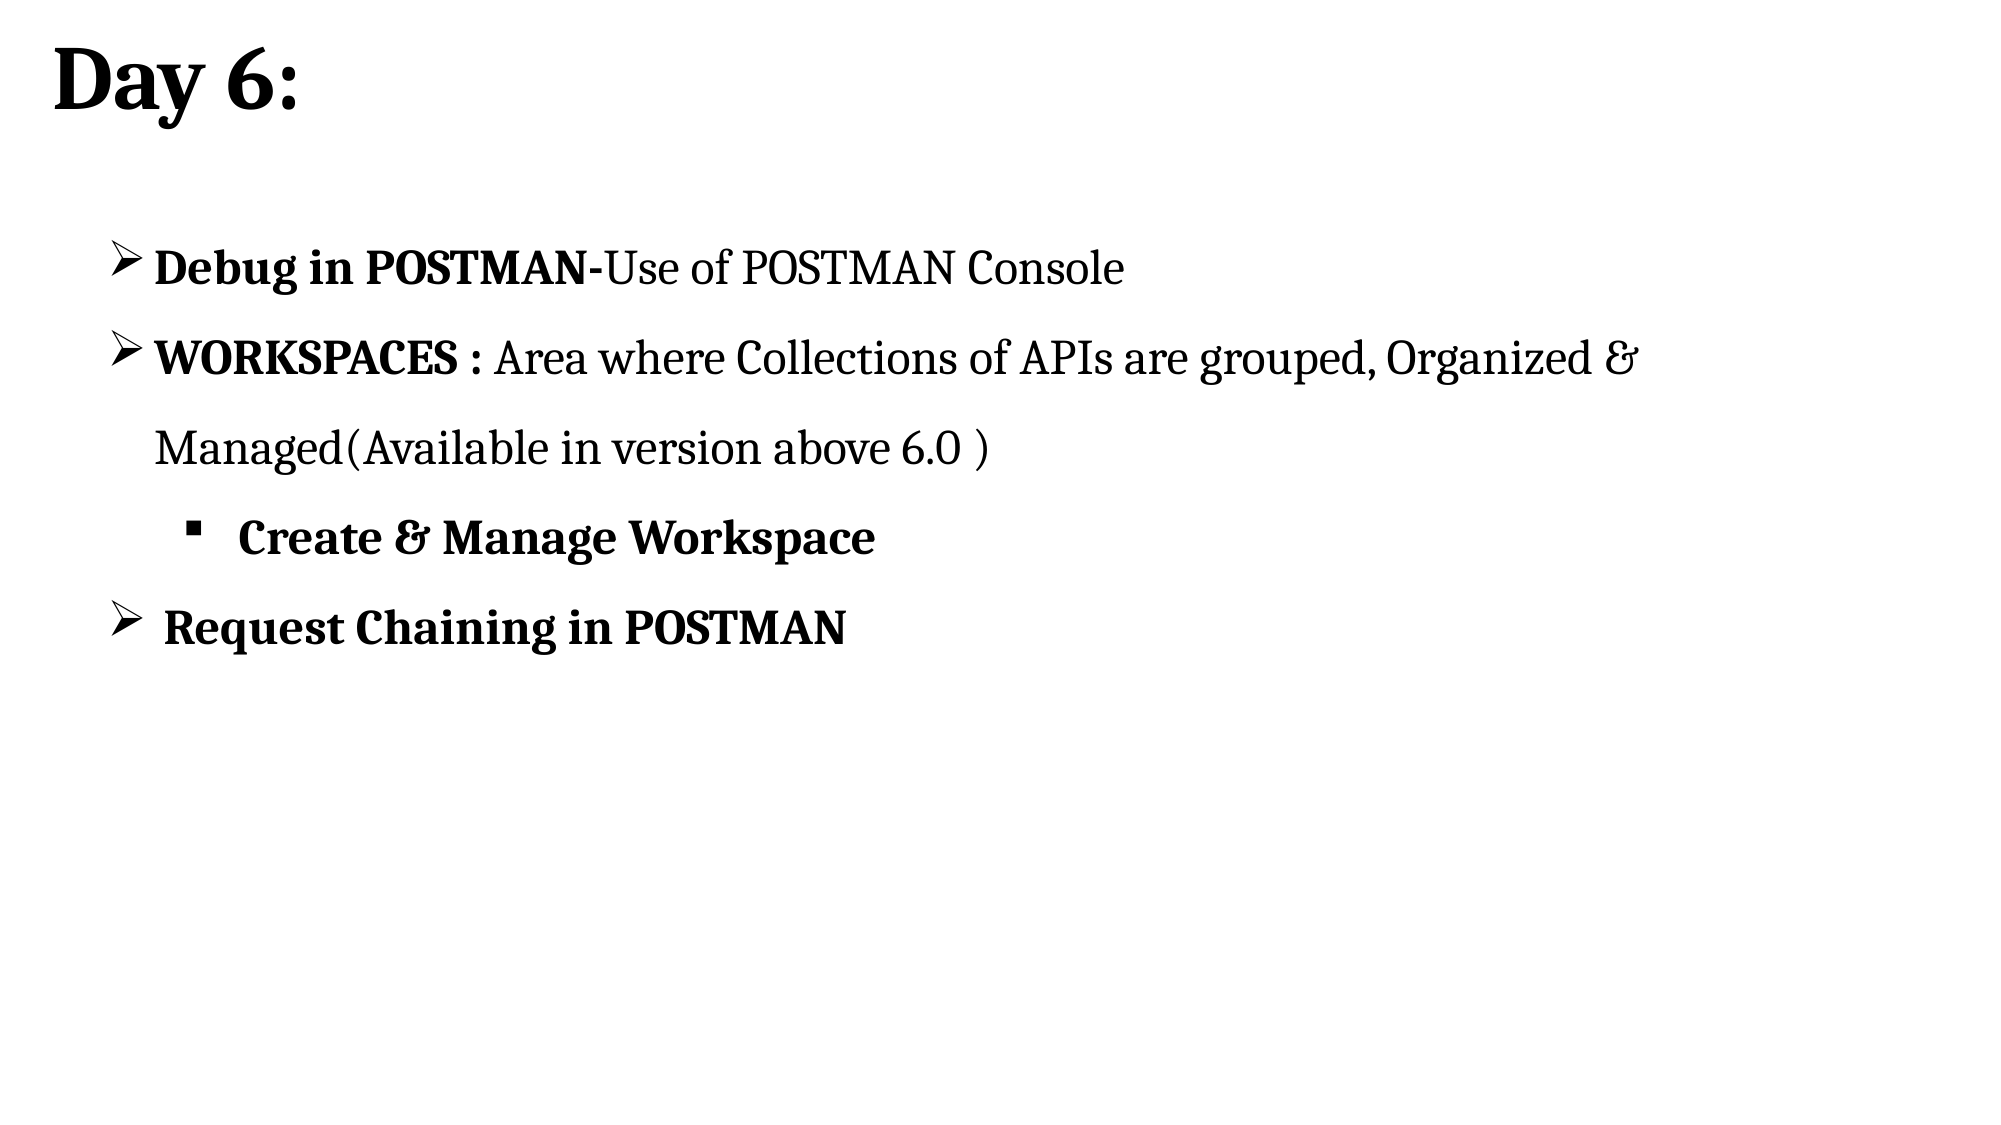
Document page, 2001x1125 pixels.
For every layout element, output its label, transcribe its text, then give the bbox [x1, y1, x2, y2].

subtitle Day 6: [37, 22, 1538, 295]
text_box Debug in POSTMAN-Use of POSTMAN Console WORKSPACES : Area where Collections of APIs are grouped, Organized & Managed(Available in version above 6.0 ) Create & Manage Workspace Request Chaining in POSTMAN [92, 196, 1908, 932]
